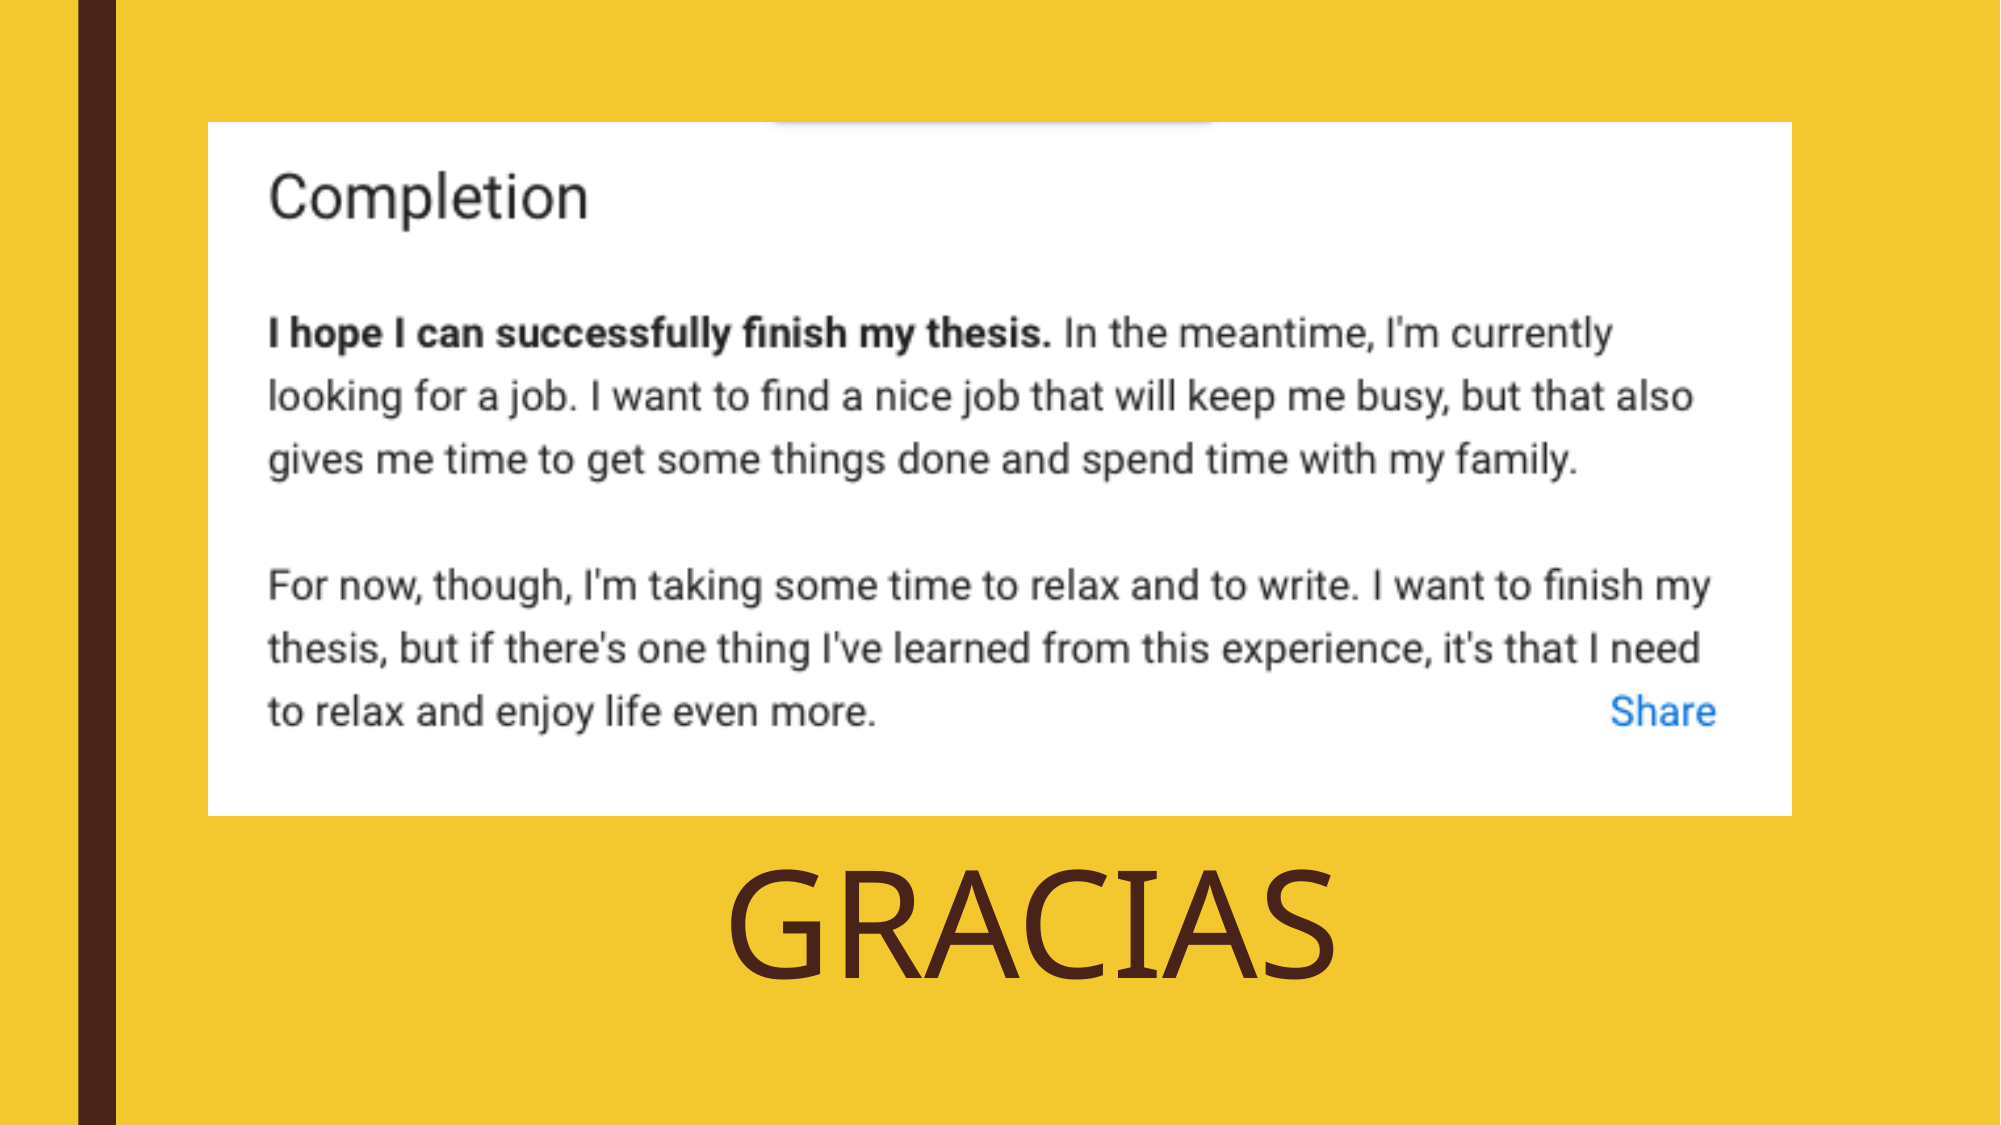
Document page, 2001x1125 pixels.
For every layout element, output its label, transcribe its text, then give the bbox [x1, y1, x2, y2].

picture [208, 122, 1792, 816]
text_box Gracias [139, 815, 1923, 1019]
